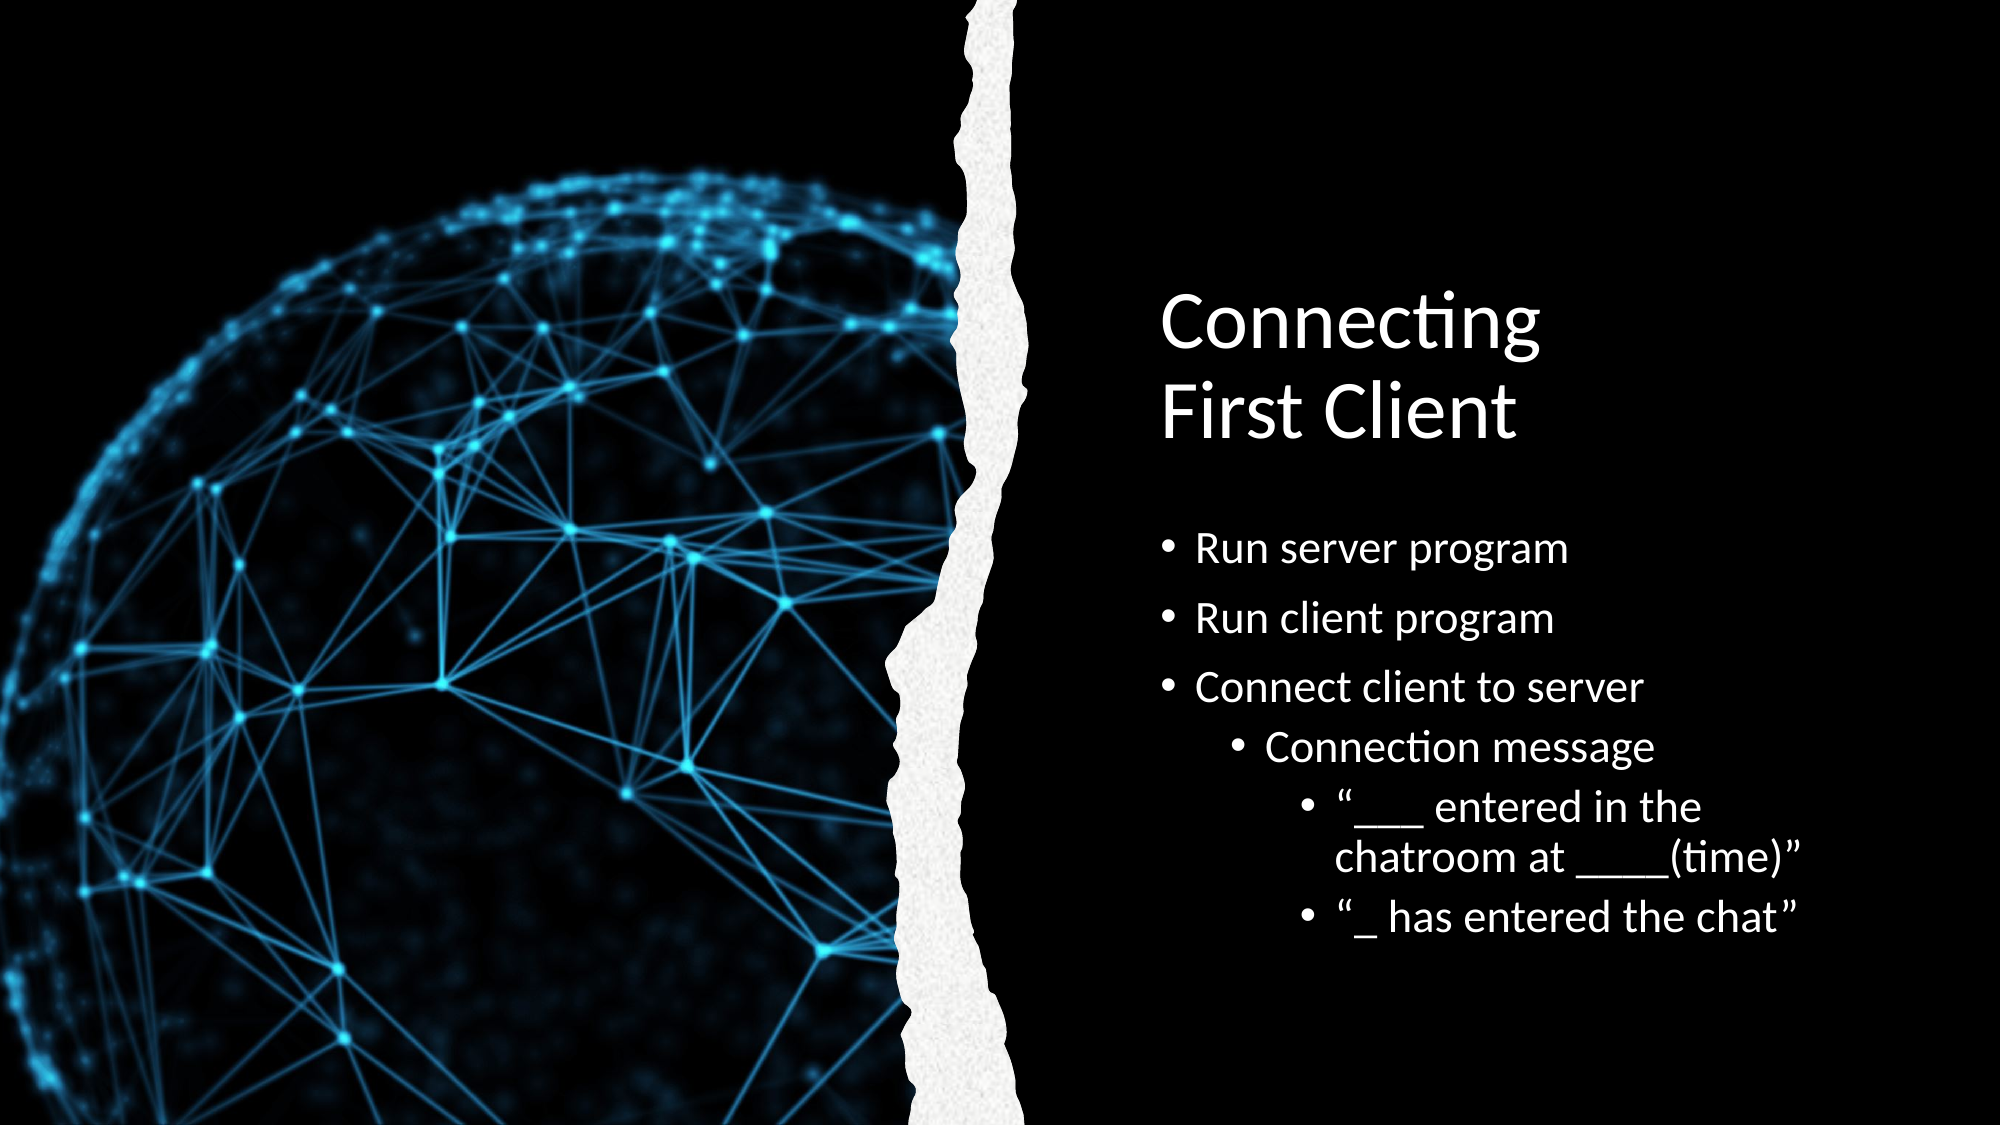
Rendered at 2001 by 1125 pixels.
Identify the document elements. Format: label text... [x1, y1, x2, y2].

picture [0, 0, 884, 1125]
list Run server program Run client program Connect client to server Connection message “___ entered in the chatroom at ____(time)” “_ has entered the chat” [1145, 516, 1866, 957]
text_box [1033, 0, 2000, 1125]
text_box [884, 0, 1029, 1125]
title Connecting First Client [1145, 269, 1866, 487]
